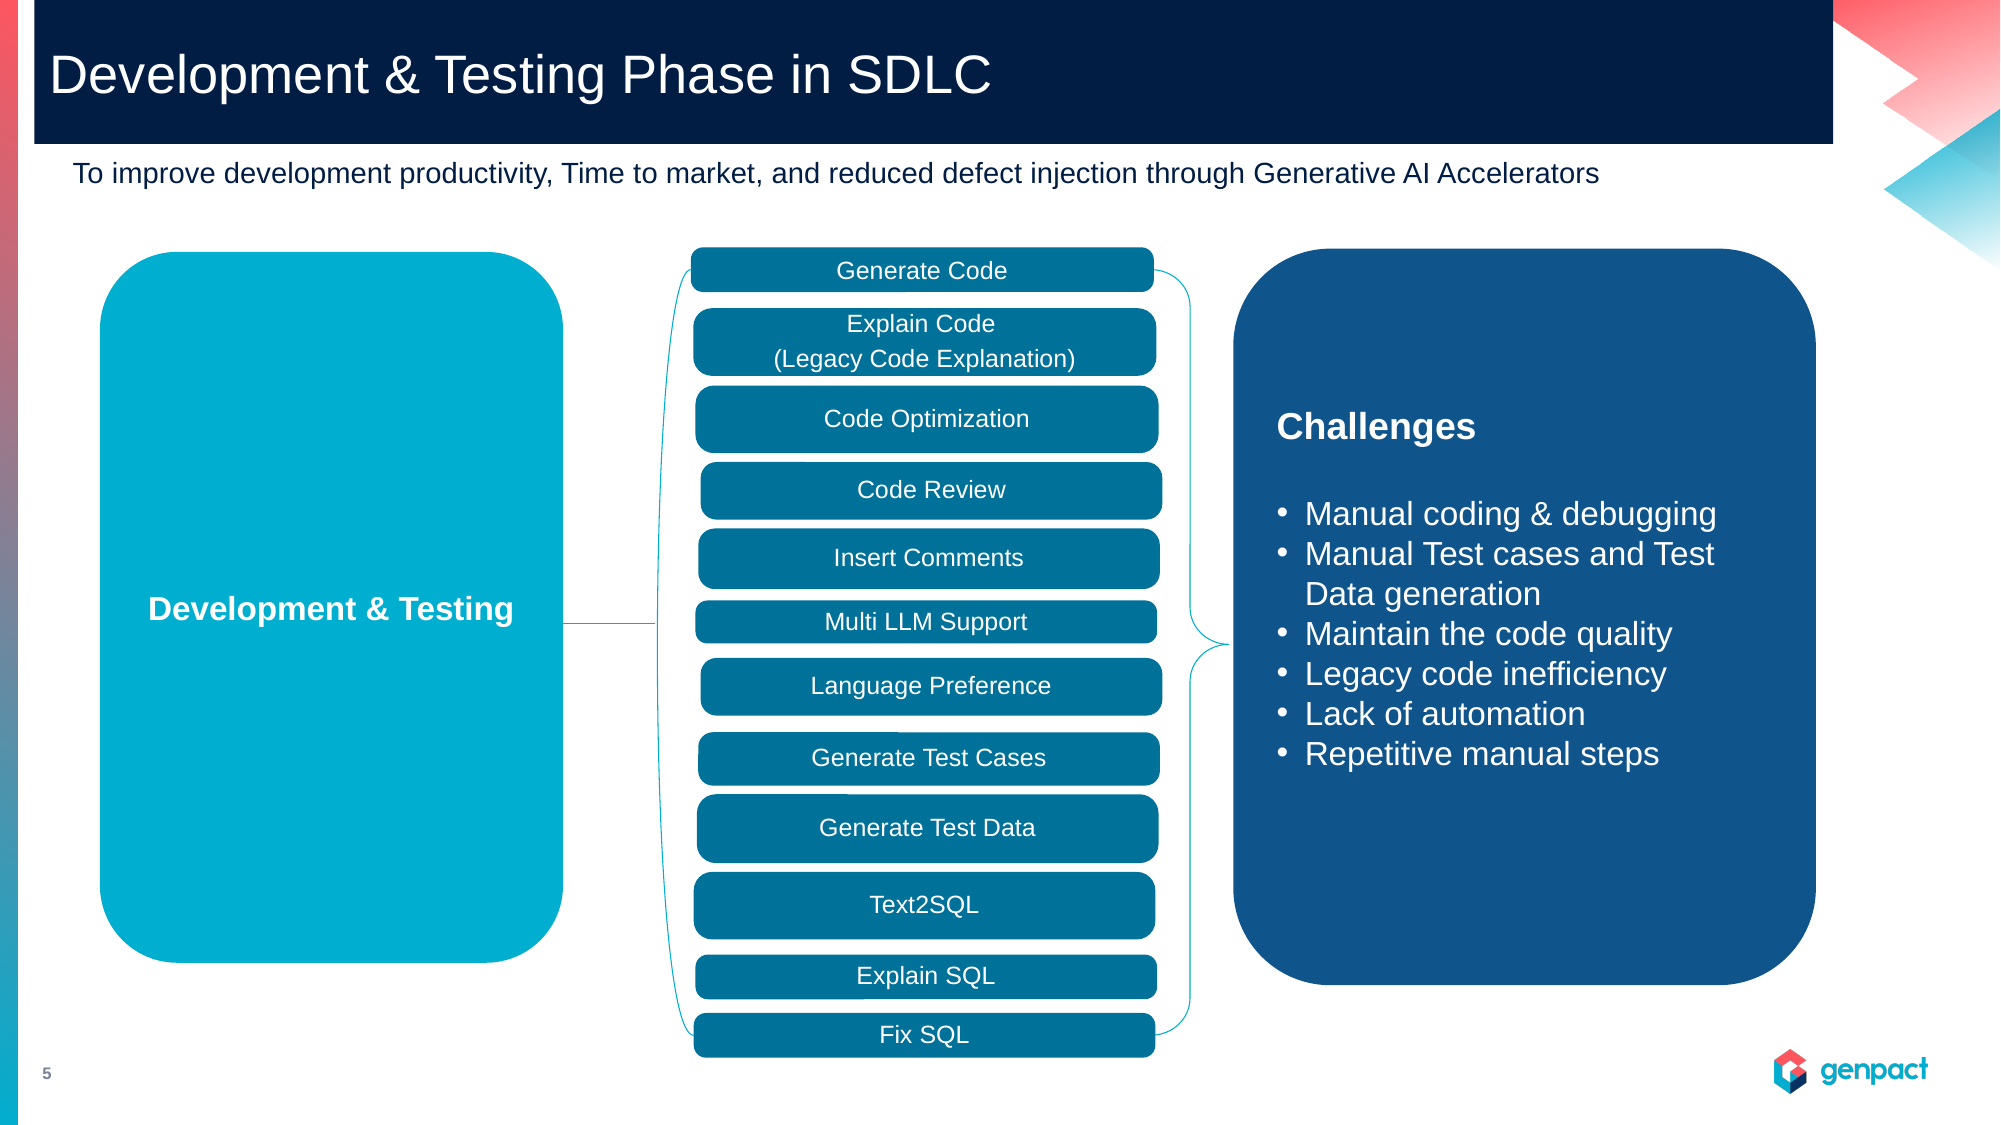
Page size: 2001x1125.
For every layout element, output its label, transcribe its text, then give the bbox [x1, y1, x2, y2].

picture [1774, 1049, 1928, 1094]
text_box [52, 200, 1923, 286]
title Development & Testing Phase in SDLC [34, 0, 1834, 144]
list To improve development productivity, Time to market, and reduced defect injection through Generative AI Accelerators [72, 152, 1927, 1006]
text_box Fix SQL [693, 1036, 1156, 1058]
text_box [99, 247, 1816, 1036]
